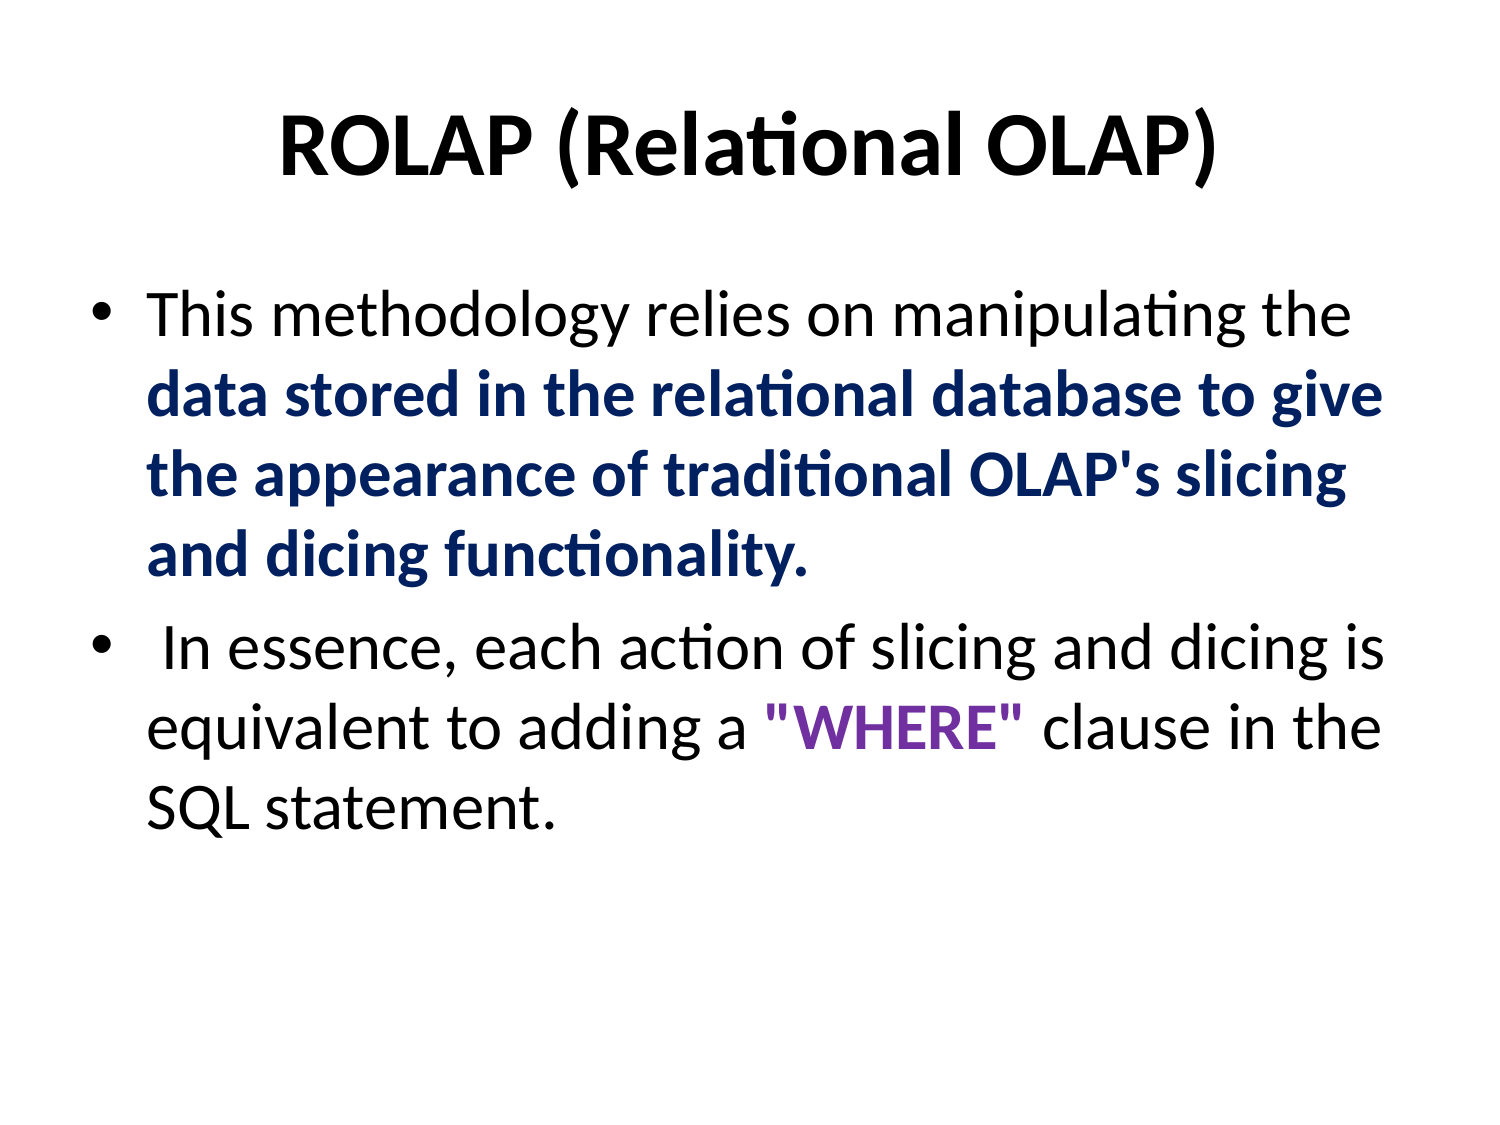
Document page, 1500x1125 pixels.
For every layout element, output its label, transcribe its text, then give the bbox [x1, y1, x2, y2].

list This methodology relies on manipulating the data stored in the relational database to give the appearance of traditional OLAP's slicing and dicing functionality. In essence, each action of slicing and dicing is equivalent to adding a "WHERE" clause in the SQL statement. [75, 262, 1425, 1005]
title ROLAP (Relational OLAP) [75, 45, 1425, 233]
